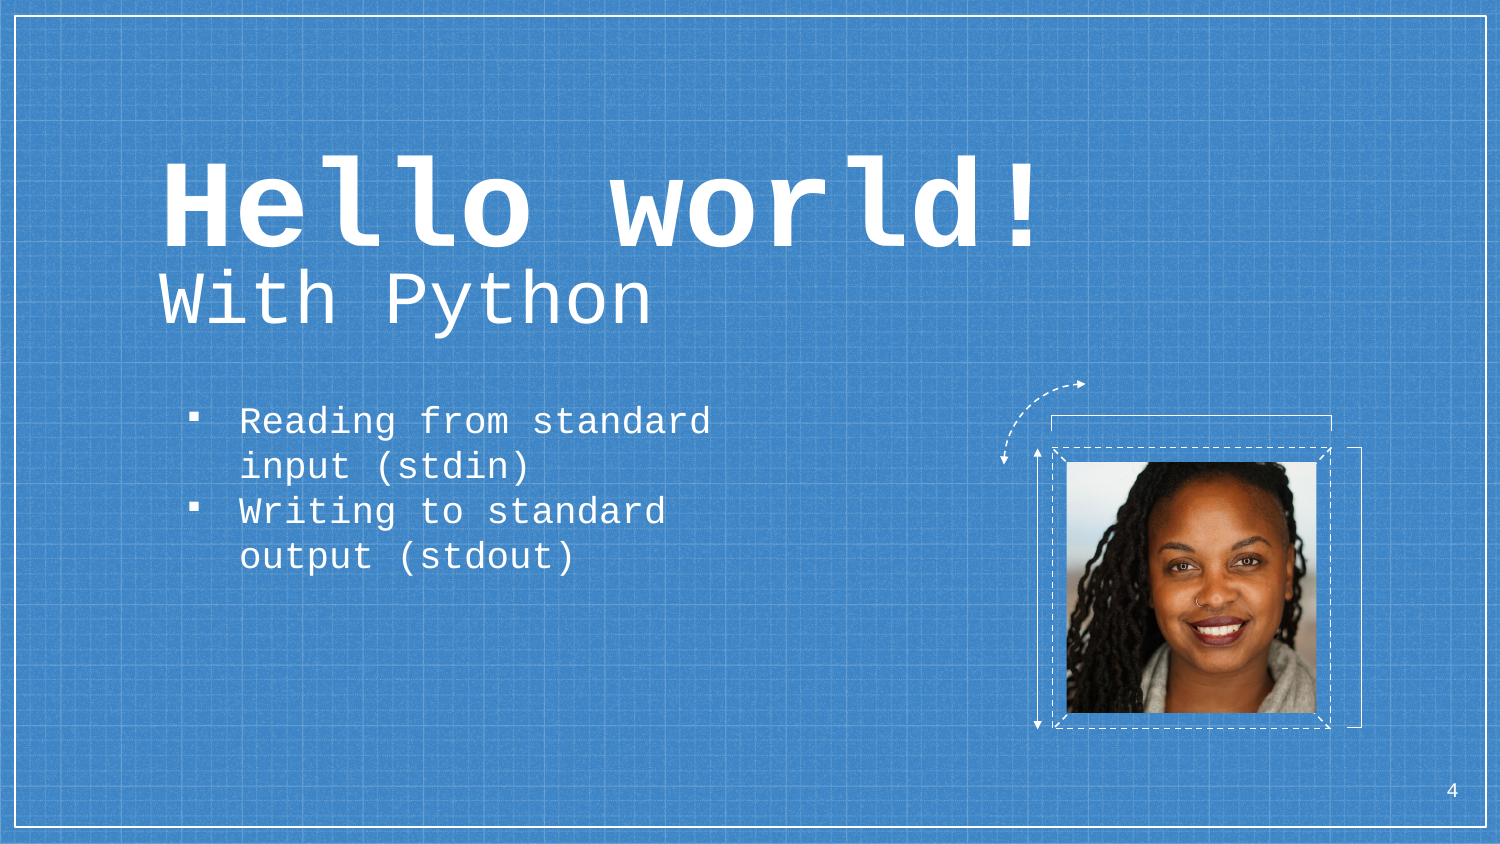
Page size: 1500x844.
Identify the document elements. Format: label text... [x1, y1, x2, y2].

subtitle With Python [144, 233, 1226, 363]
title Hello world! [144, 106, 1420, 297]
list Reading from standard input (stdin) Writing to standard output (stdout) [149, 381, 758, 785]
slide_number ‹#› [1398, 761, 1474, 810]
picture [0, 0, 1500, 844]
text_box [1004, 382, 1362, 730]
